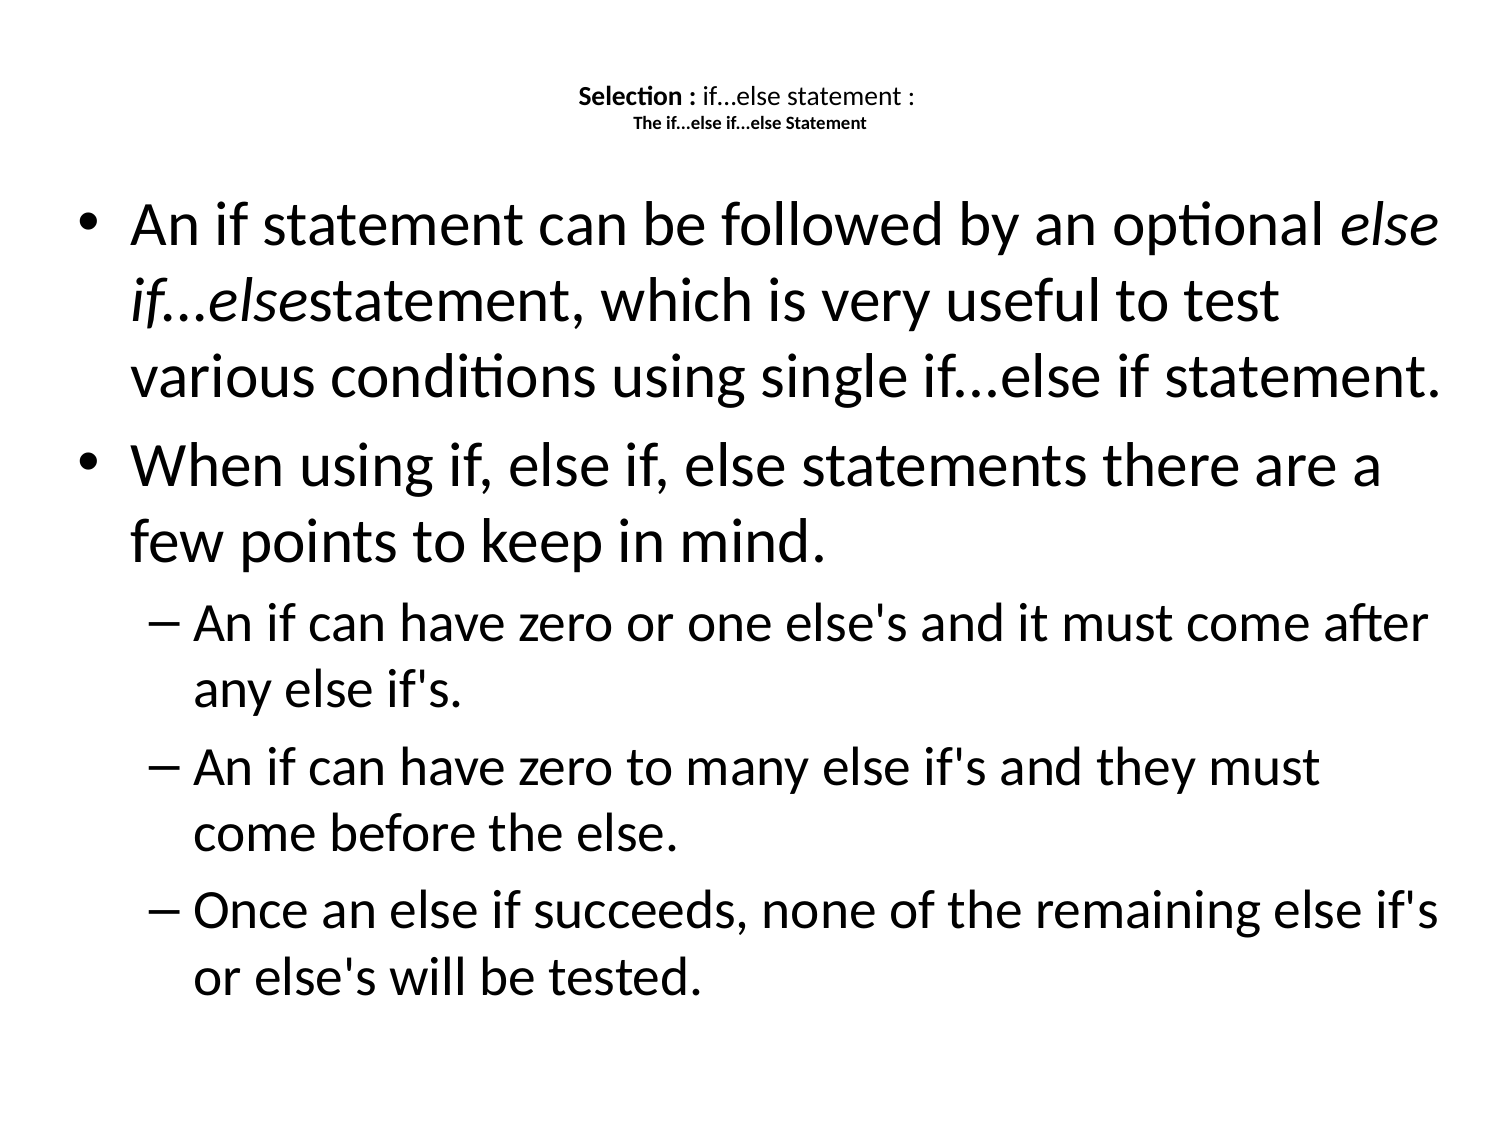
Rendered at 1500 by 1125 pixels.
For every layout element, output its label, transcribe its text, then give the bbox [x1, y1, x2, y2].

list An if statement can be followed by an optional else if...elsestatement, which is very useful to test various conditions using single if...else if statement. When using if, else if, else statements there are a few points to keep in mind. An if can have zero or one else's and it must come after any else if's. An if can have zero to many else if's and they must come before the else. Once an else if succeeds, none of the remaining else if's or else's will be tested. [62, 174, 1463, 1075]
title Selection : if…else statement : The if...else if...else Statement [75, 70, 1425, 174]
